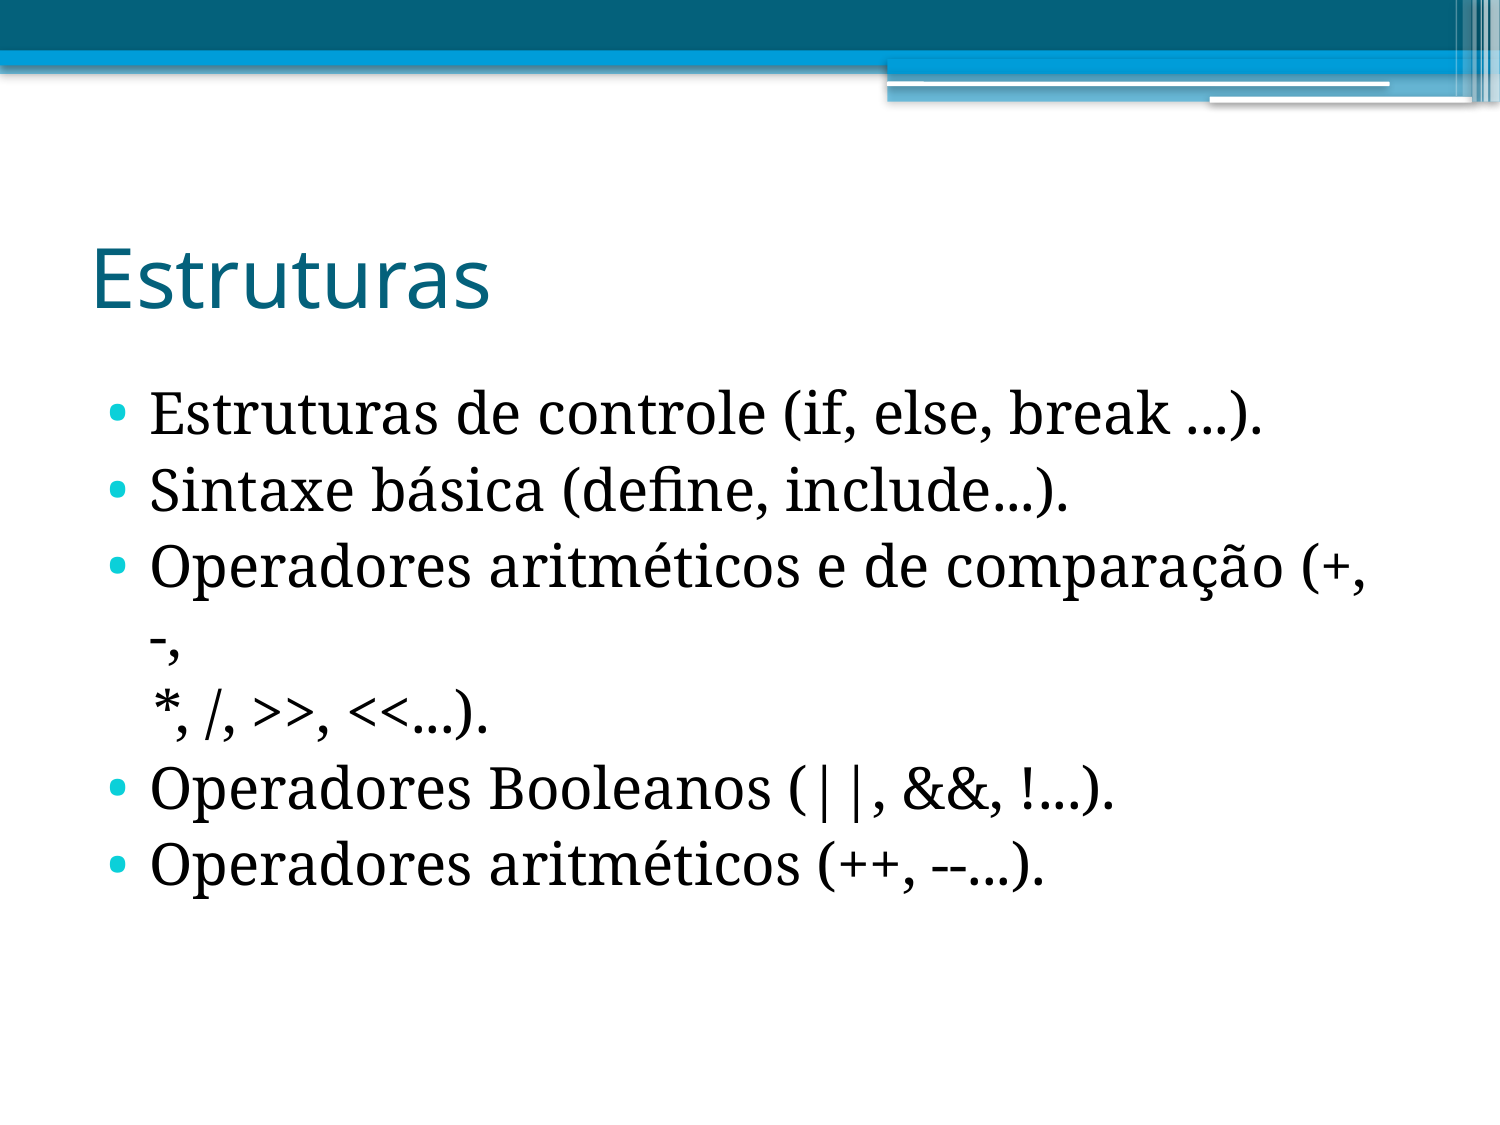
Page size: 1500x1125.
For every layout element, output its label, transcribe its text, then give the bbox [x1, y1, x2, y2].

title Estruturas [75, 187, 1425, 363]
list Estruturas de controle (if, else, break ...). Sintaxe básica (define, include...). Operadores aritméticos e de comparação (+, -, *, /, >>, <<...). Operadores Booleanos (||, &&, !...). Operadores aritméticos (++, --...). [75, 368, 1425, 1079]
